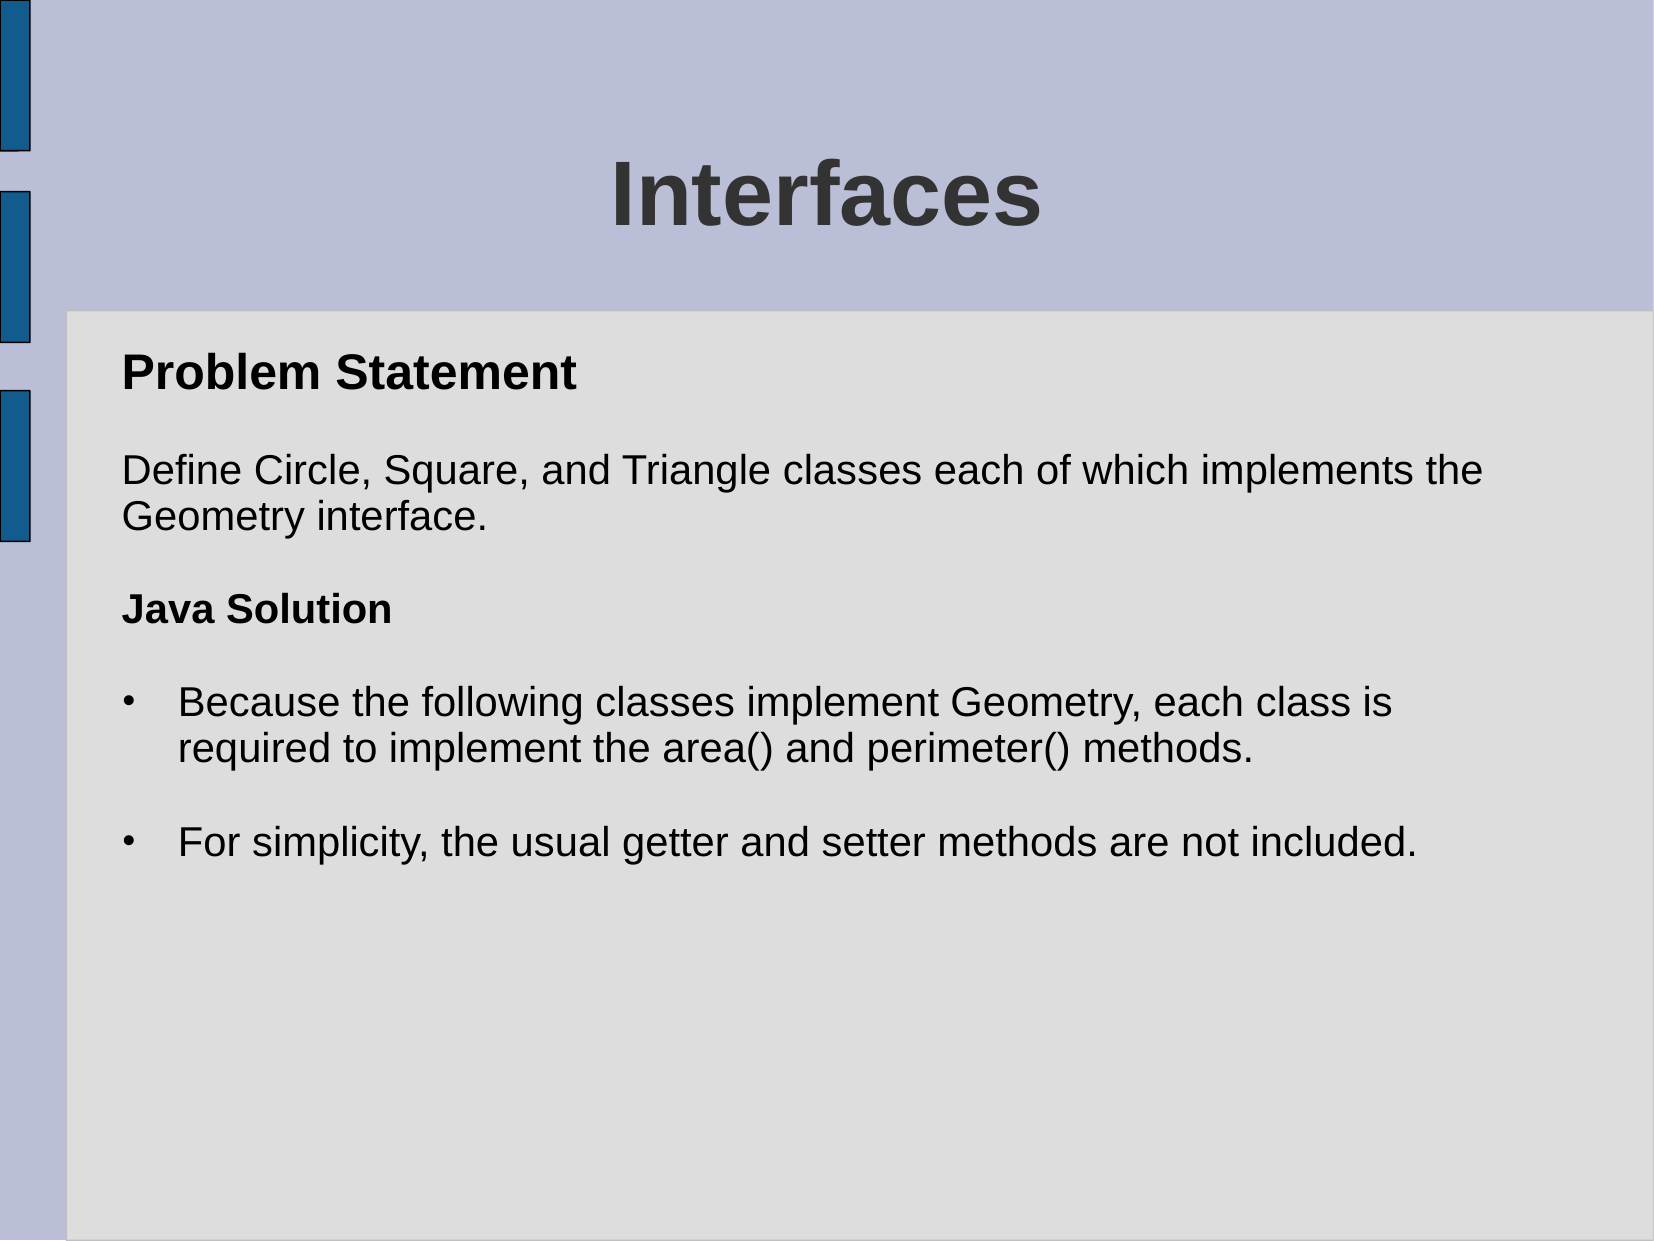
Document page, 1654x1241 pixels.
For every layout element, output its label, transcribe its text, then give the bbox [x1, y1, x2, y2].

list Problem Statement Define Circle, Square, and Triangle classes each of which implements the Geometry interface. Java Solution Because the following classes implement Geometry, each class is required to implement the area() and perimeter() methods. For simplicity, the usual getter and setter methods are not included. [121, 344, 1534, 1126]
title Interfaces [121, 90, 1534, 298]
